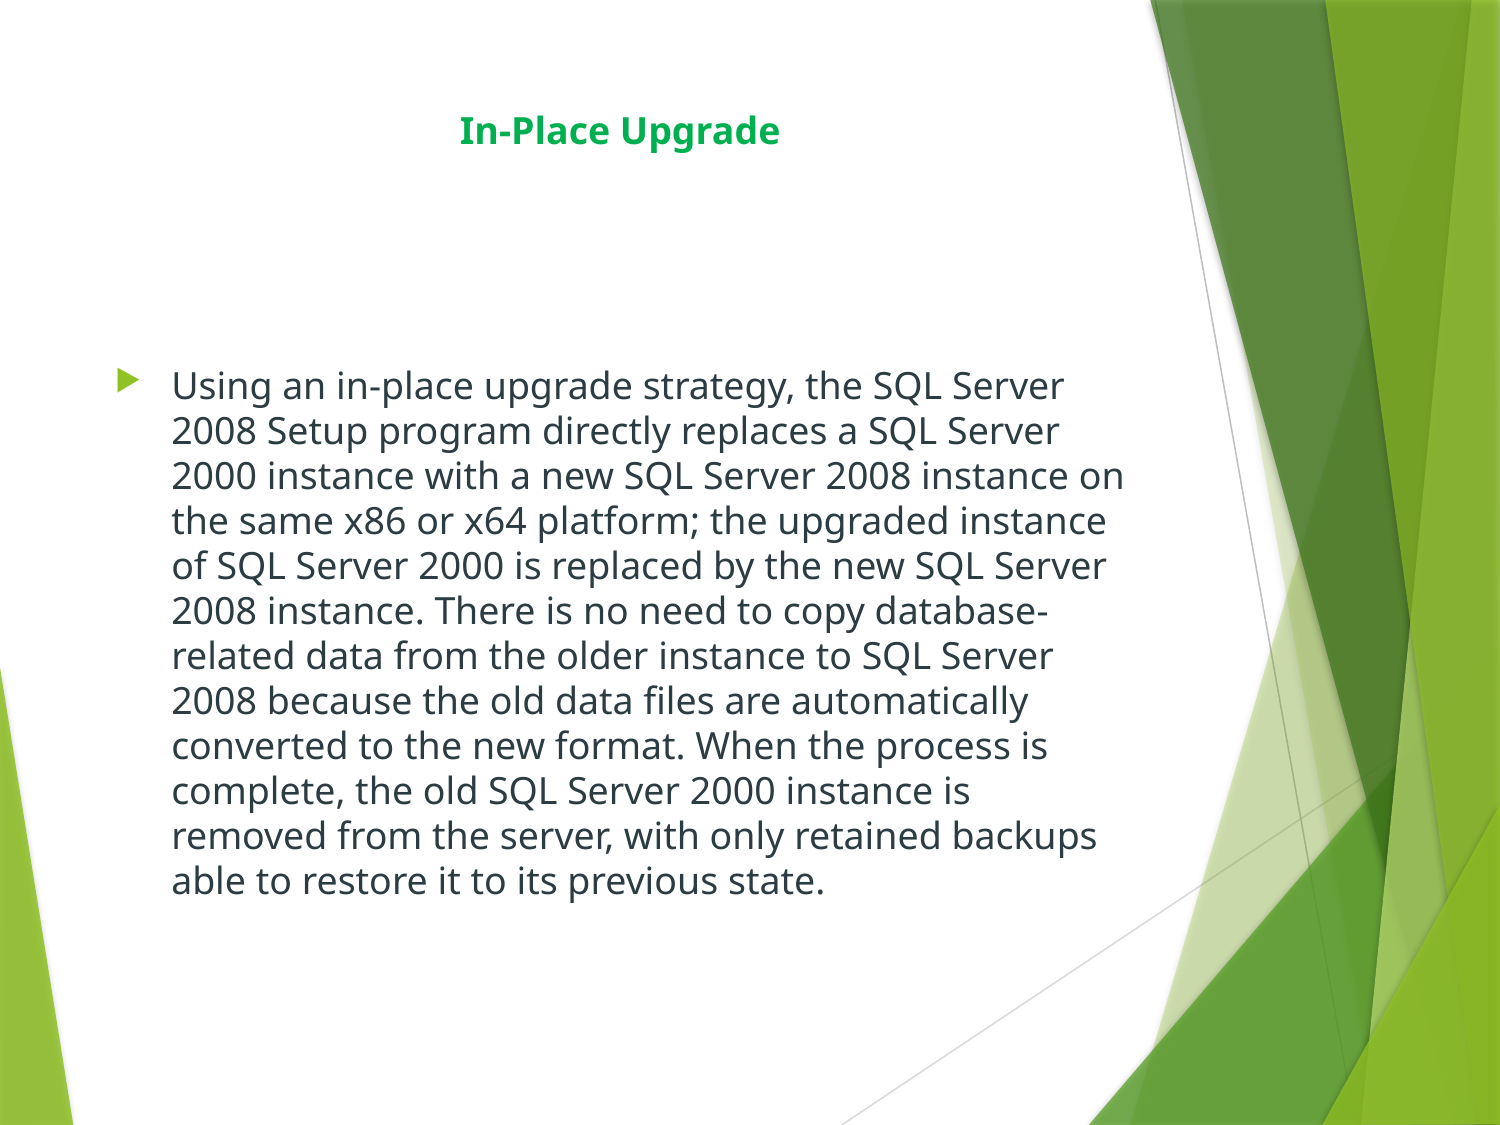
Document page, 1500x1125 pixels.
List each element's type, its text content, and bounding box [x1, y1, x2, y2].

list Using an in-place upgrade strategy, the SQL Server 2008 Setup program directly replaces a SQL Server 2000 instance with a new SQL Server 2008 instance on the same x86 or x64 platform; the upgraded instance of SQL Server 2000 is replaced by the new SQL Server 2008 instance. There is no need to copy database-related data from the older instance to SQL Server 2008 because the old data files are automatically converted to the new format. When the process is complete, the old SQL Server 2000 instance is removed from the server, with only retained backups able to restore it to its previous state. [99, 354, 1142, 992]
title In-Place Upgrade [99, 99, 1142, 317]
